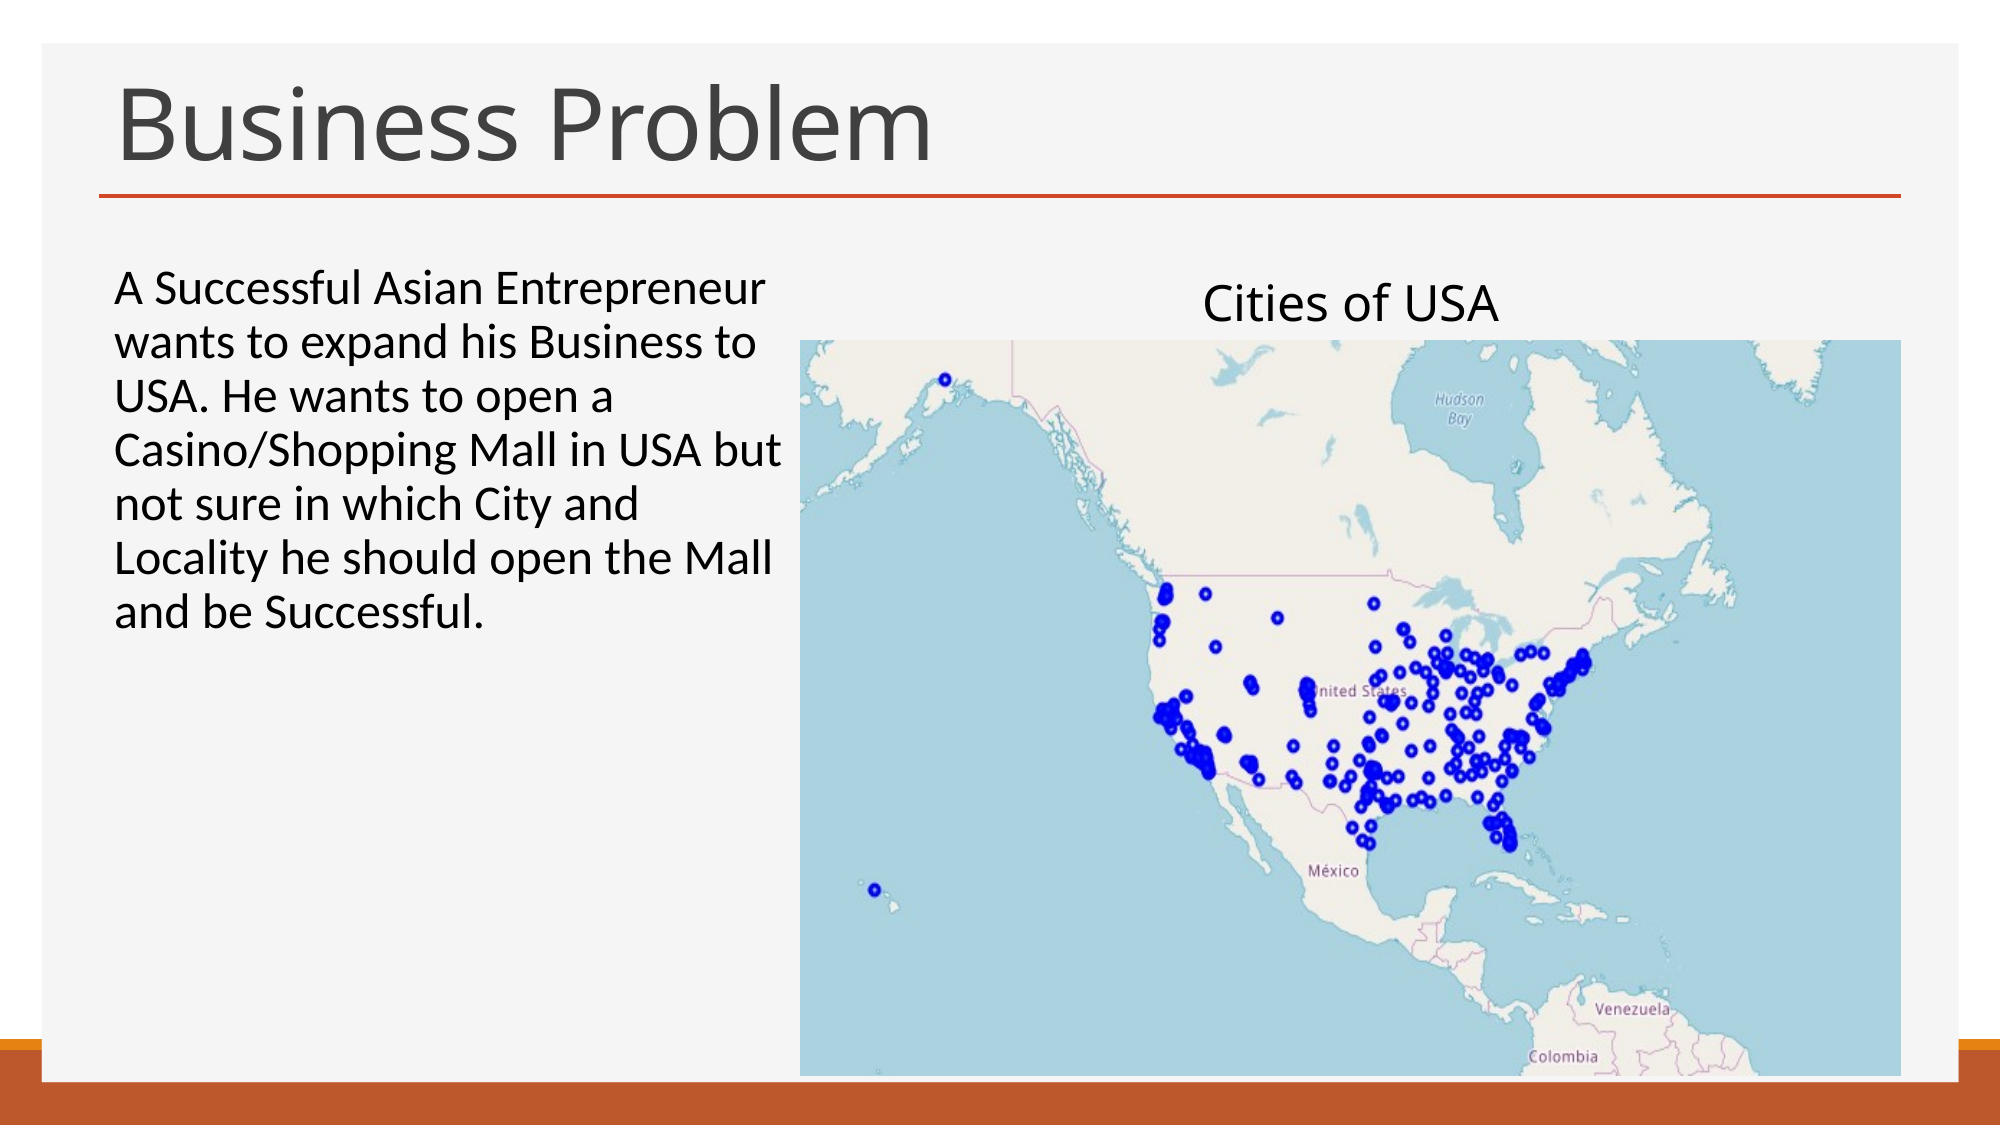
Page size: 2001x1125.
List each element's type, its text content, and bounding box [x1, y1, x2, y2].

text_box A Successful Asian Entrepreneur wants to expand his Business to USA. He wants to open a Casino/Shopping Mall in USA but not sure in which City and Locality he should open the Mall and be Successful. [99, 224, 801, 647]
text_box Cities of USA [1065, 280, 1636, 336]
title Business Problem [99, 63, 1711, 189]
picture [800, 339, 1902, 1076]
